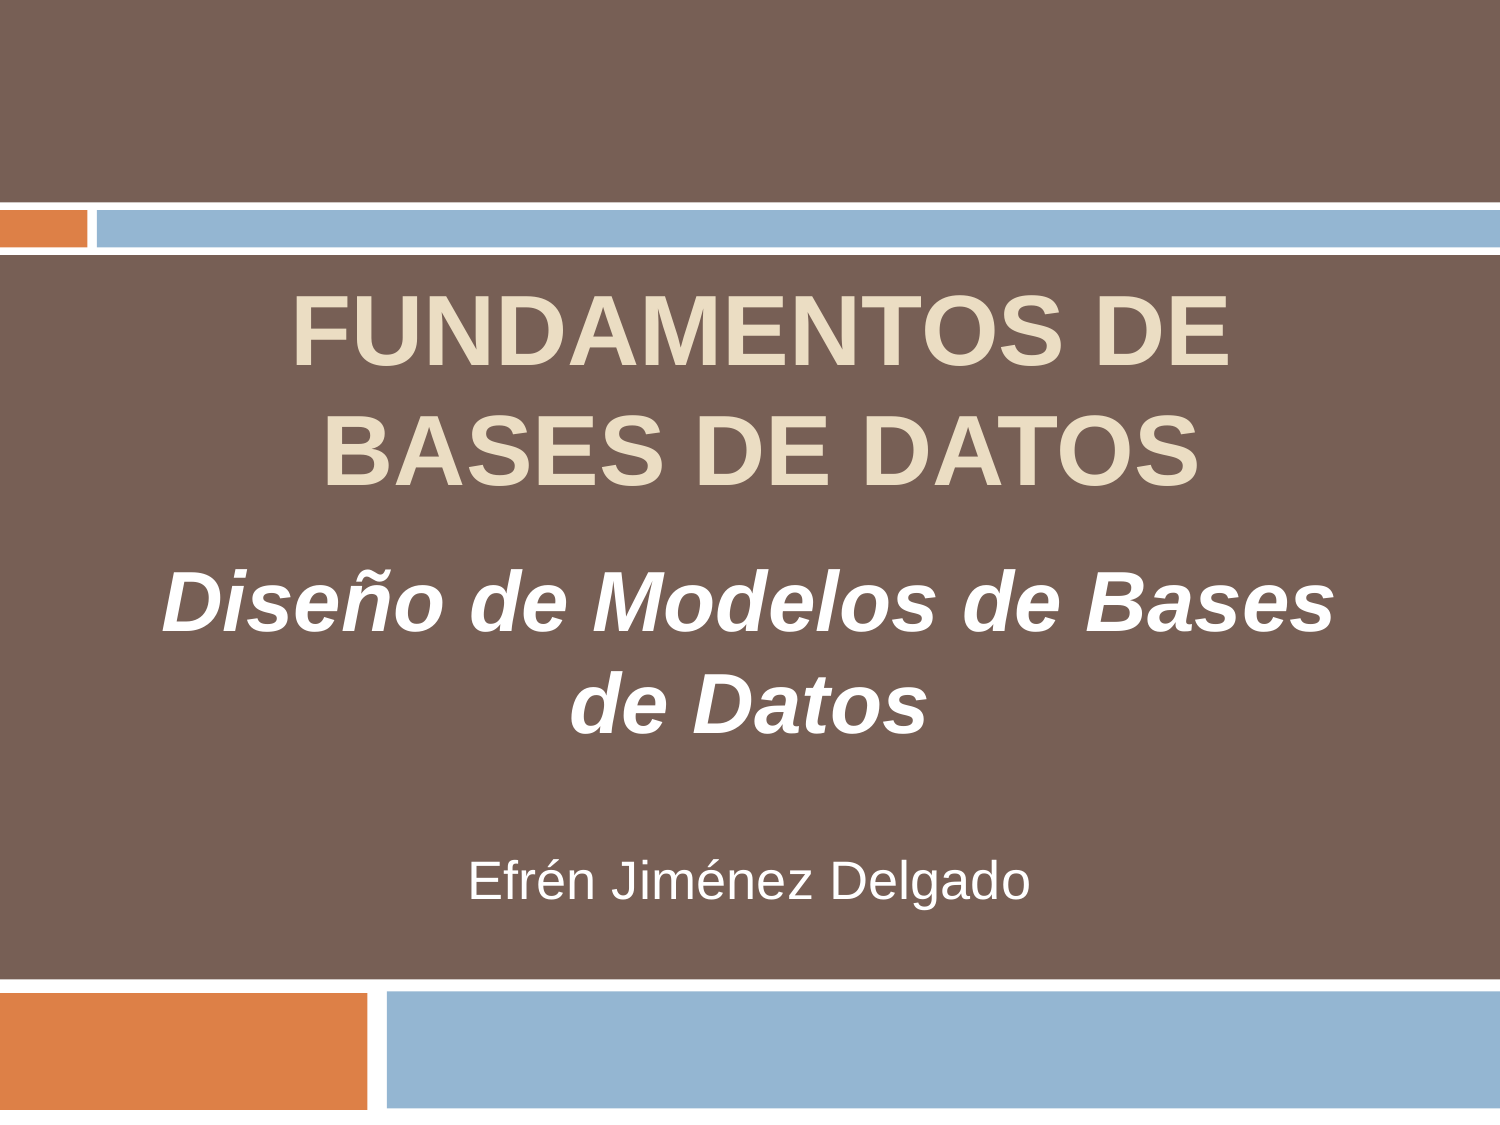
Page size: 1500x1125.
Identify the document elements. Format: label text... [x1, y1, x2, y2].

text_box Diseño de Modelos de Bases de Datos Efrén Jiménez Delgado [112, 562, 1388, 894]
text_box FUNDAMENTOS DE BASES DE DATOS [135, 212, 1388, 513]
